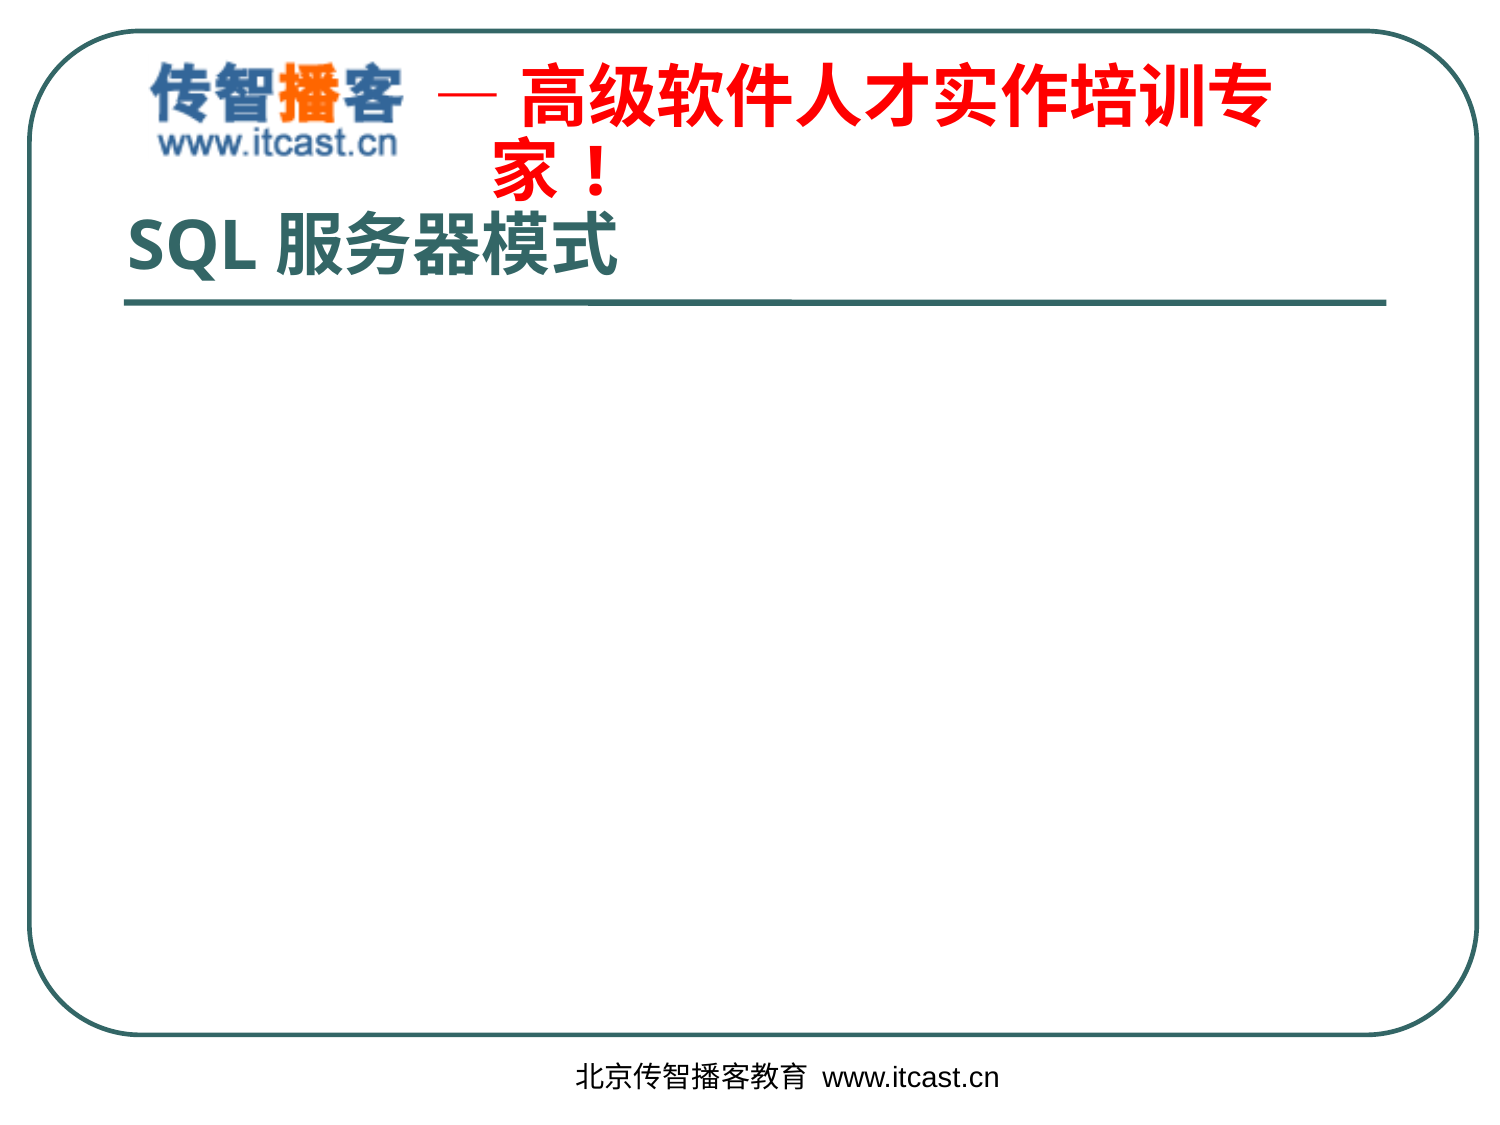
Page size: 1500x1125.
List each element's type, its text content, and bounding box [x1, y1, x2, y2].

title SQL服务器模式 [112, 54, 1375, 291]
